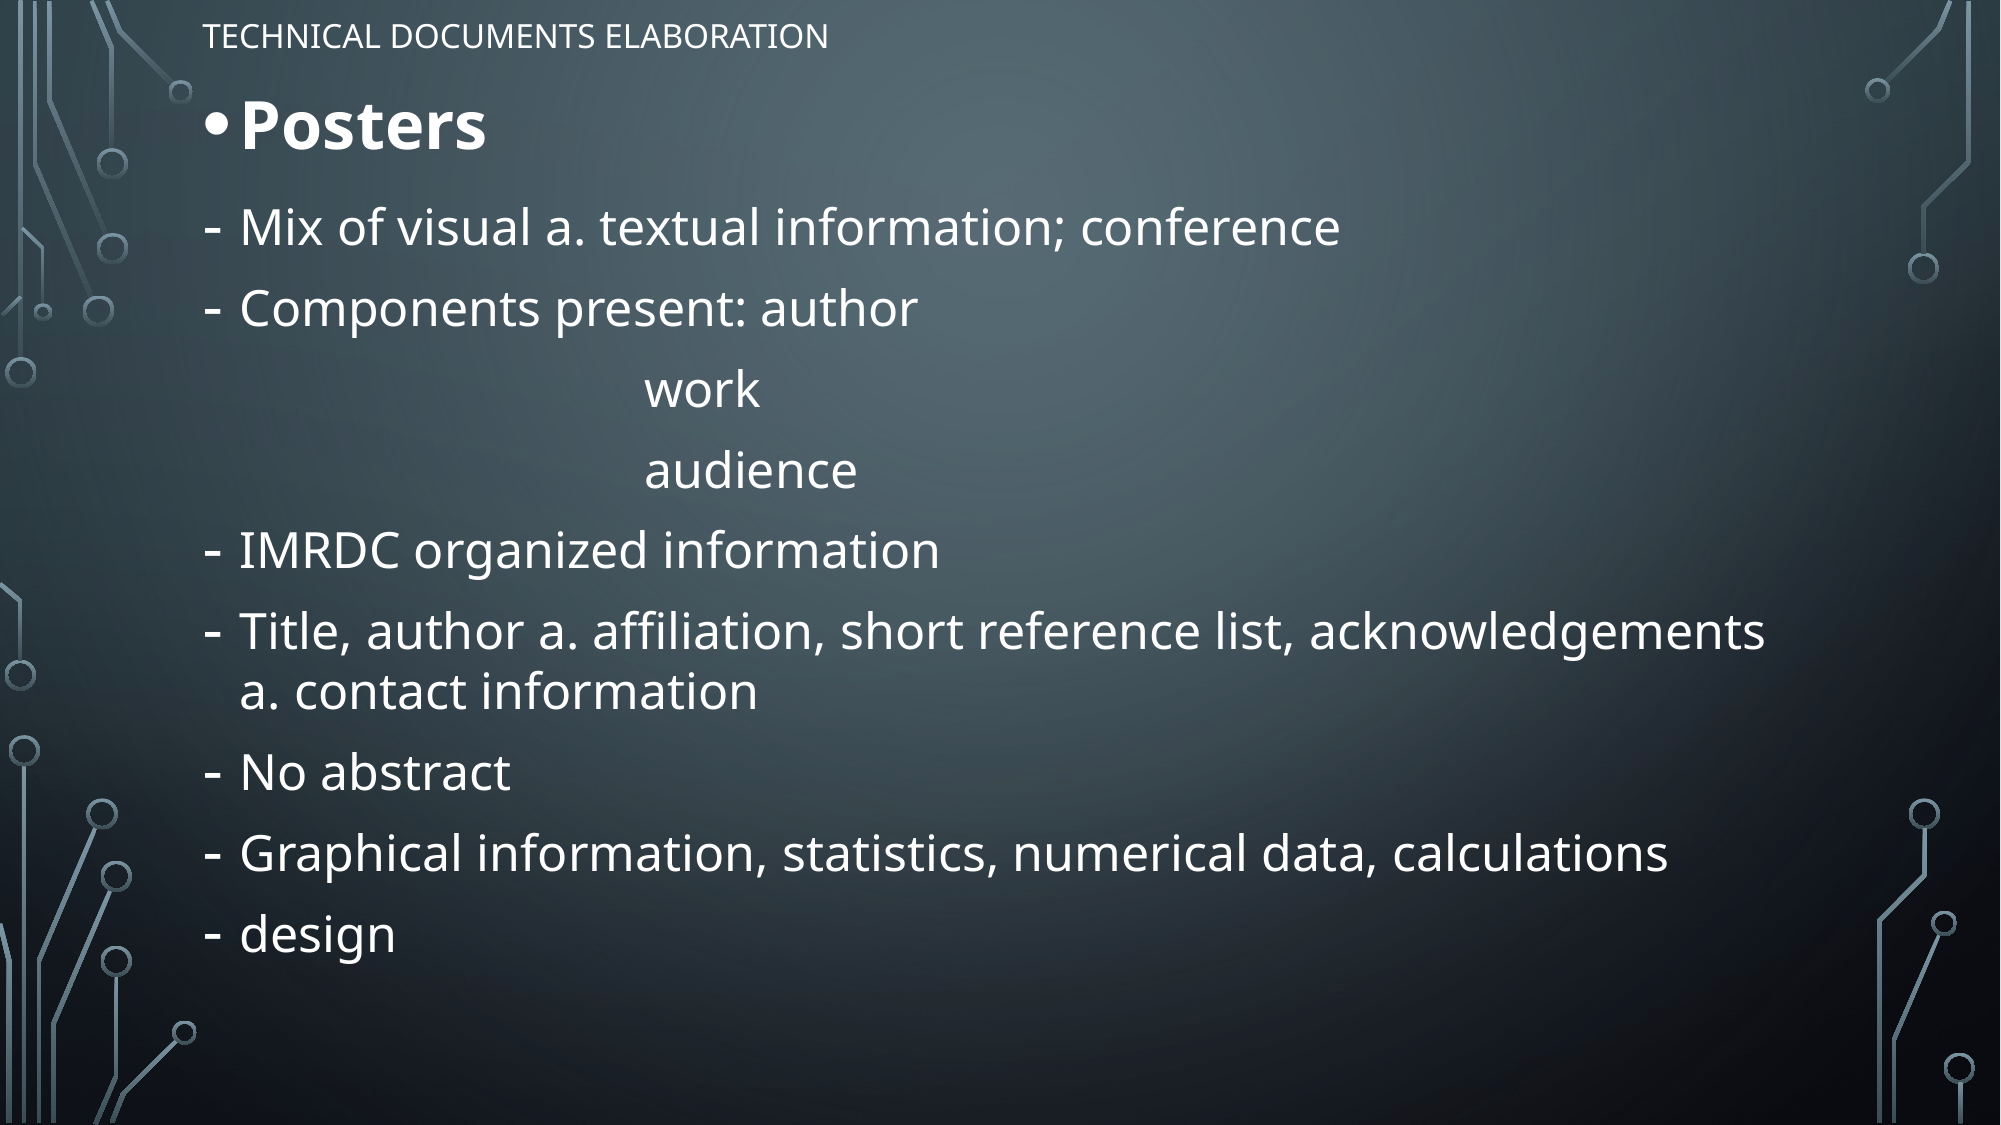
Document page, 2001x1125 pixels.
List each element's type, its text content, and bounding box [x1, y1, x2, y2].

list Posters Mix of visual a. textual information; conference Components present: author work audience IMRDC organized information Title, author a. affiliation, short reference list, acknowledgements a. contact information No abstract Graphical information, statistics, numerical data, calculations design [187, 59, 1813, 1047]
title TECHNICAL DOCUMENTS ELABORATION [187, 15, 1813, 59]
